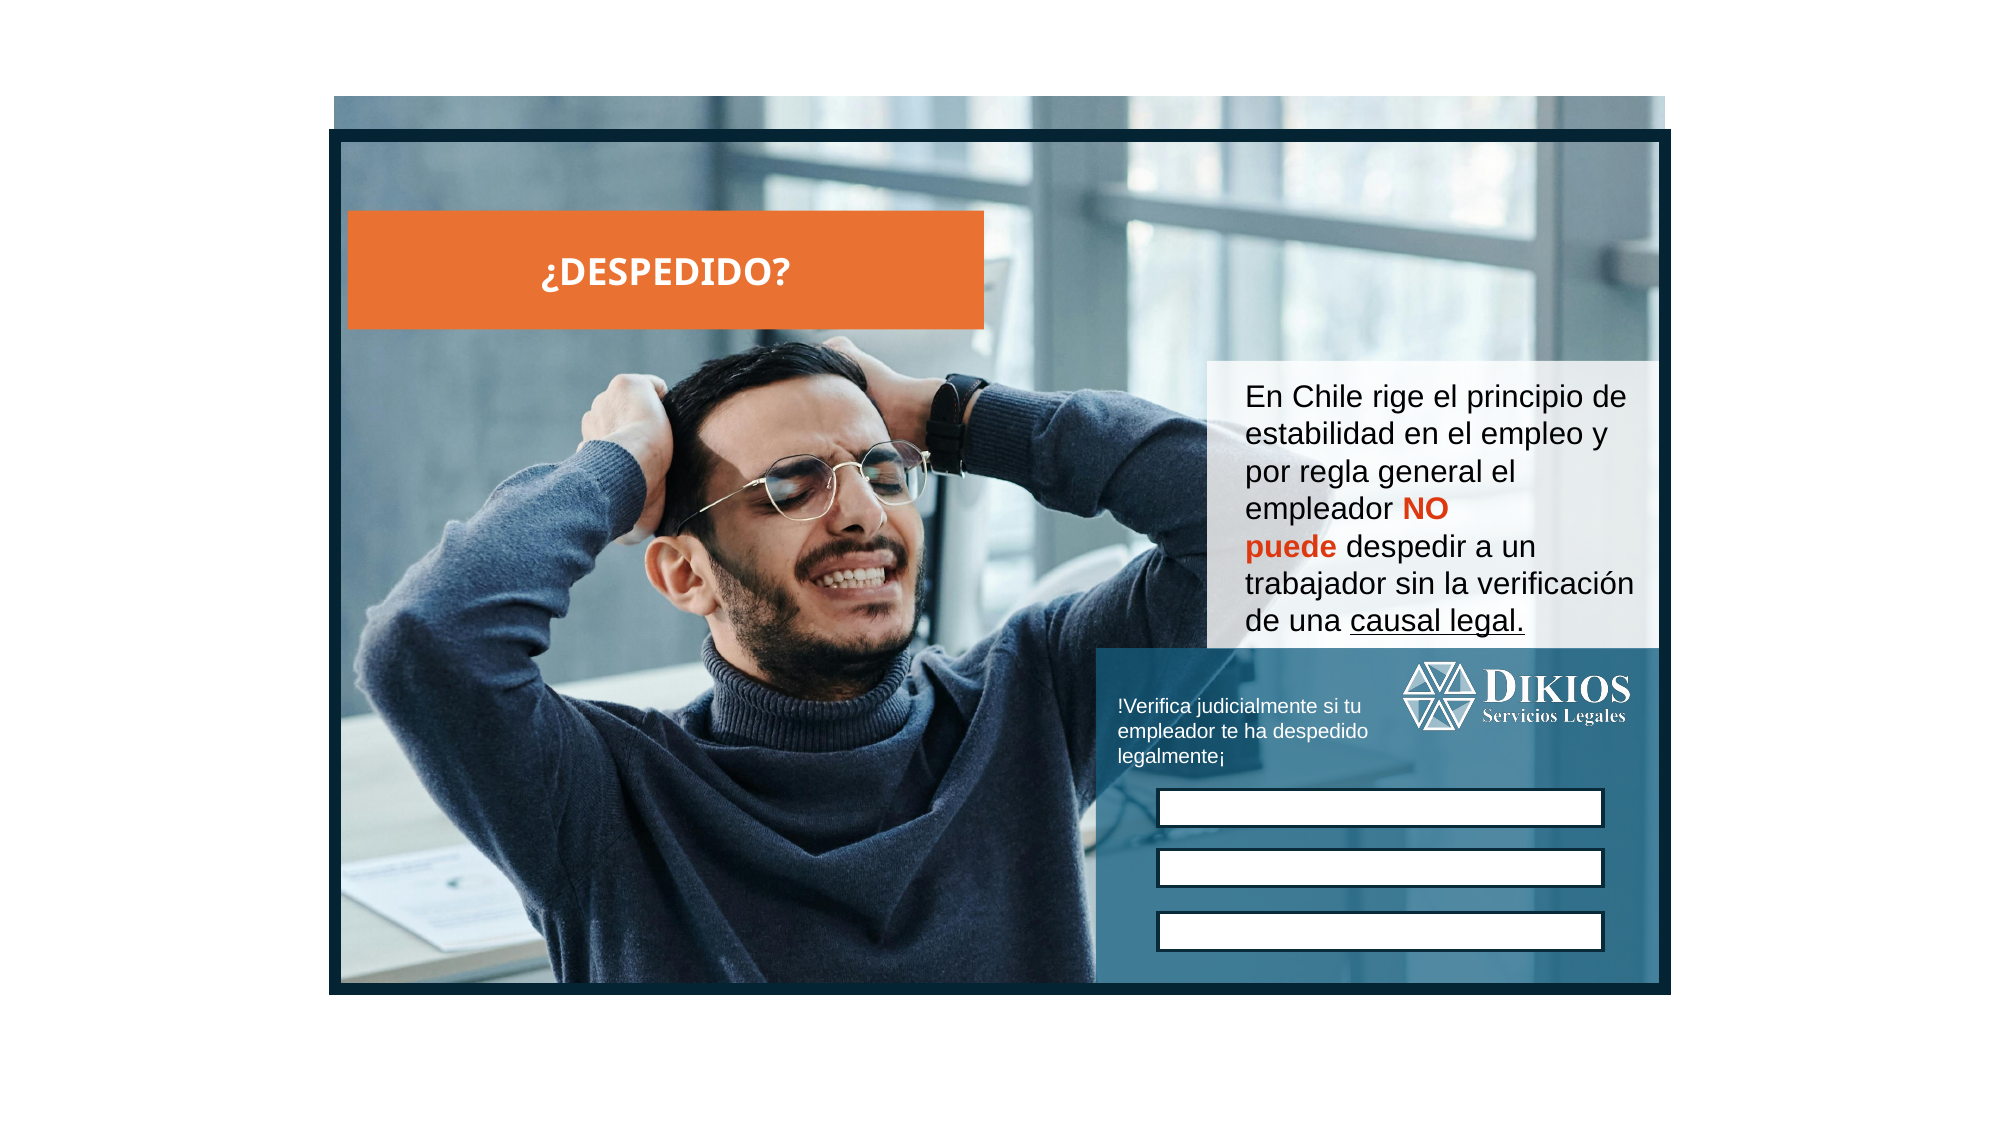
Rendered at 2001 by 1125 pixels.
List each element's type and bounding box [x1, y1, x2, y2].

picture [342, 143, 1658, 982]
picture [334, 95, 1666, 128]
text_box [1206, 360, 1666, 647]
text_box [1095, 647, 1666, 990]
